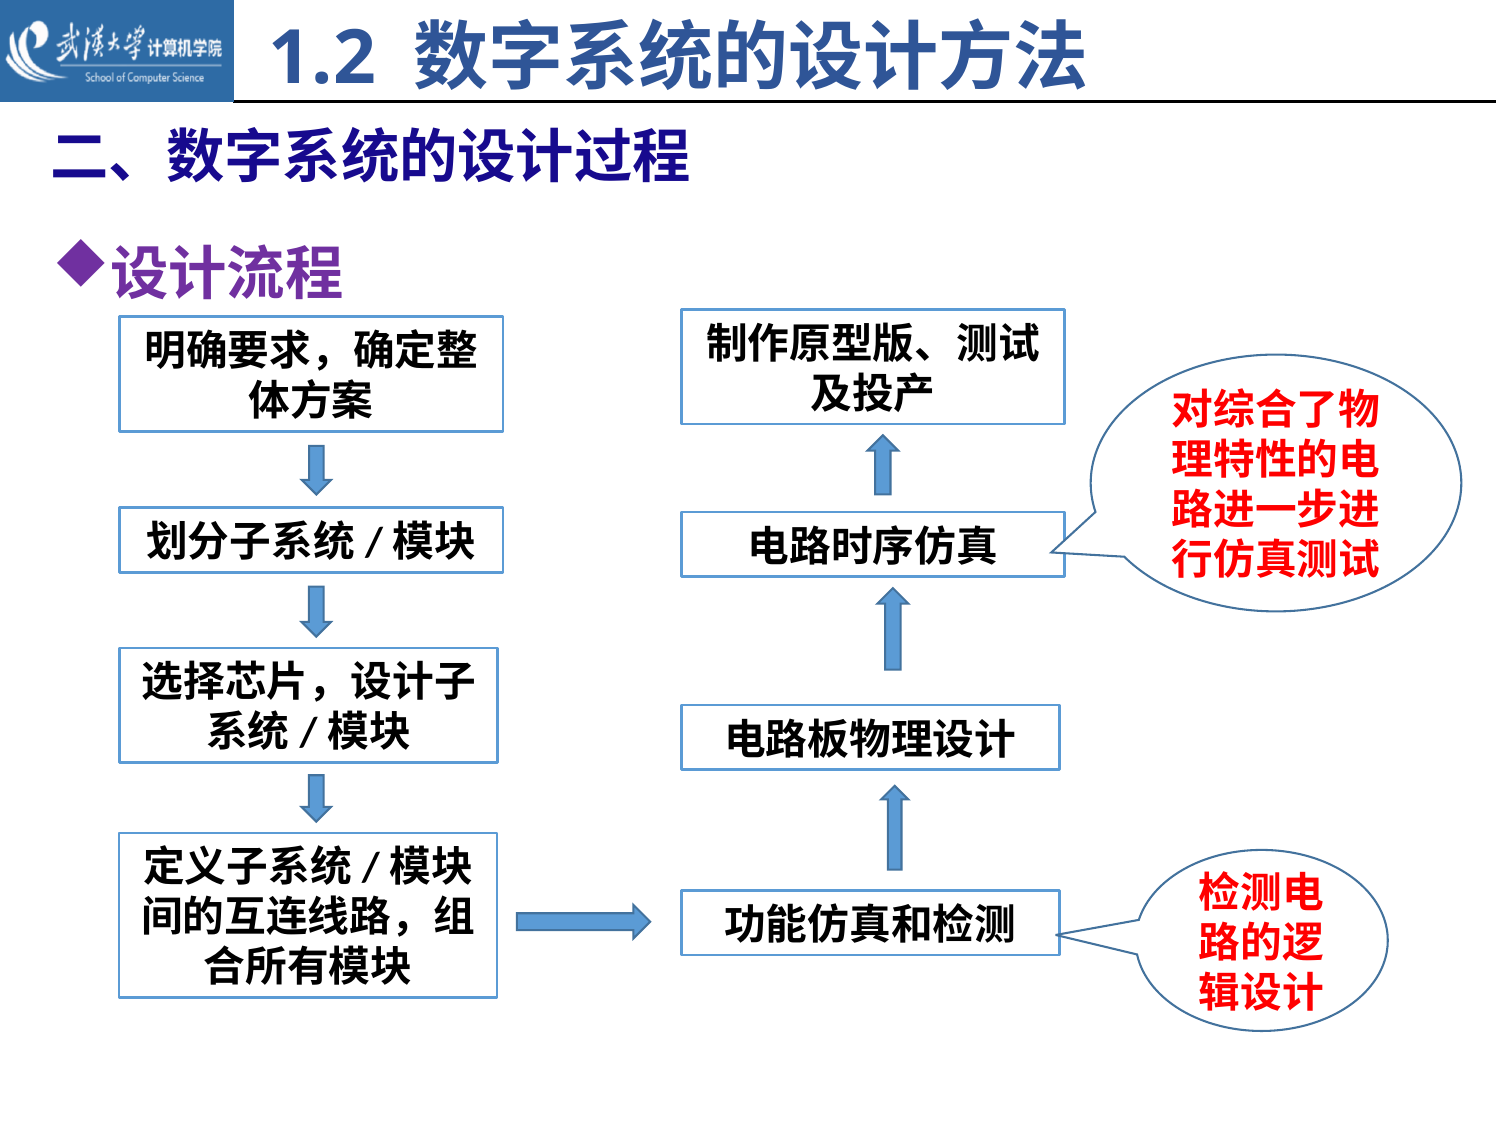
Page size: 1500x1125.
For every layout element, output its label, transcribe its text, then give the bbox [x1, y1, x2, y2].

text_box 制作原型版、测试及投产 [681, 309, 1065, 425]
text_box [515, 902, 652, 941]
text_box 二、数字系统的设计过程 [7, 112, 787, 197]
text_box 明确要求，确定整体方案 [119, 316, 503, 432]
text_box 划分子系统/模块 [119, 507, 503, 573]
text_box 对综合了物理特性的电路进一步进行仿真测试 [1048, 353, 1463, 613]
text_box [298, 774, 334, 824]
text_box 1.2 数字系统的设计方法 [254, 0, 1153, 101]
text_box 选择芯片，设计子系统/模块 [119, 647, 498, 763]
text_box 检测电路的逻辑设计 [1055, 848, 1389, 1033]
text_box 电路时序仿真 [681, 512, 1065, 577]
text_box [864, 433, 901, 496]
text_box [878, 784, 911, 871]
picture [0, 0, 234, 102]
text_box 设计流程 [37, 193, 398, 314]
text_box [299, 444, 334, 496]
text_box [874, 586, 911, 671]
text_box 功能仿真和检测 [681, 890, 1060, 956]
text_box 电路板物理设计 [681, 705, 1060, 770]
text_box 1.2 数字系统的设计方法 [254, 102, 1153, 106]
text_box [298, 585, 334, 639]
text_box 定义子系统/模块间的互连线路，组合所有模块 [119, 832, 498, 998]
